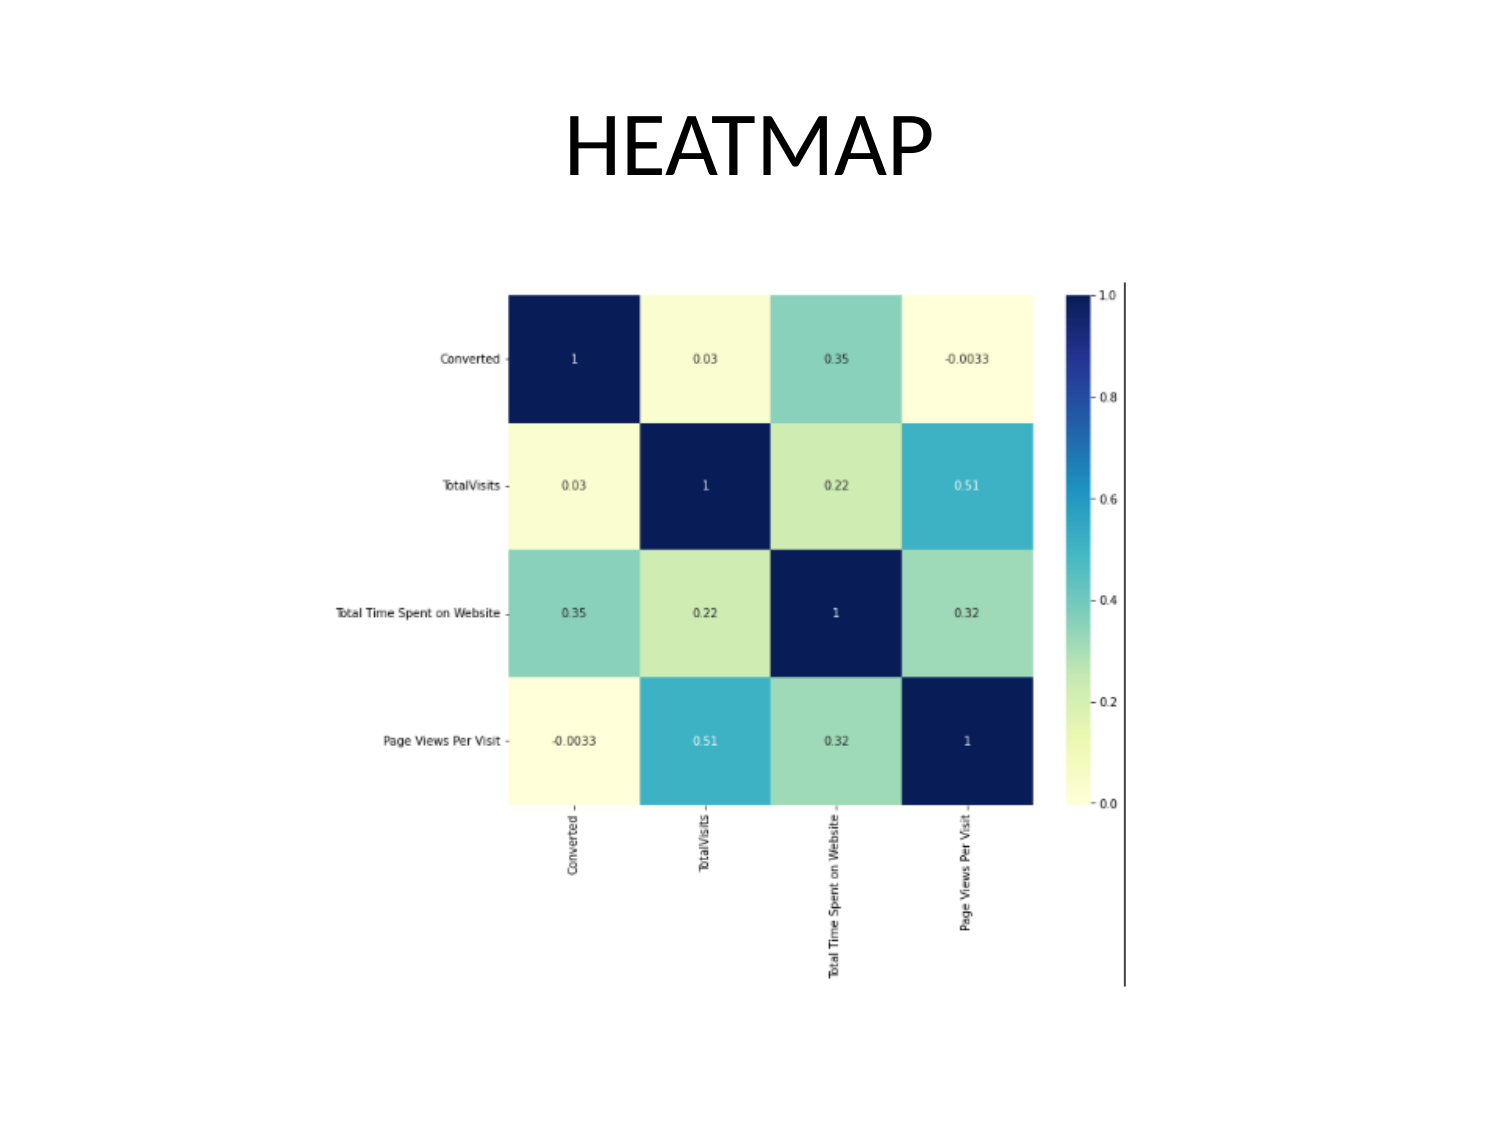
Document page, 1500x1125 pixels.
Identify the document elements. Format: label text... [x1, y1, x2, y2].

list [298, 278, 1201, 990]
title HEATMAP [75, 45, 1425, 233]
